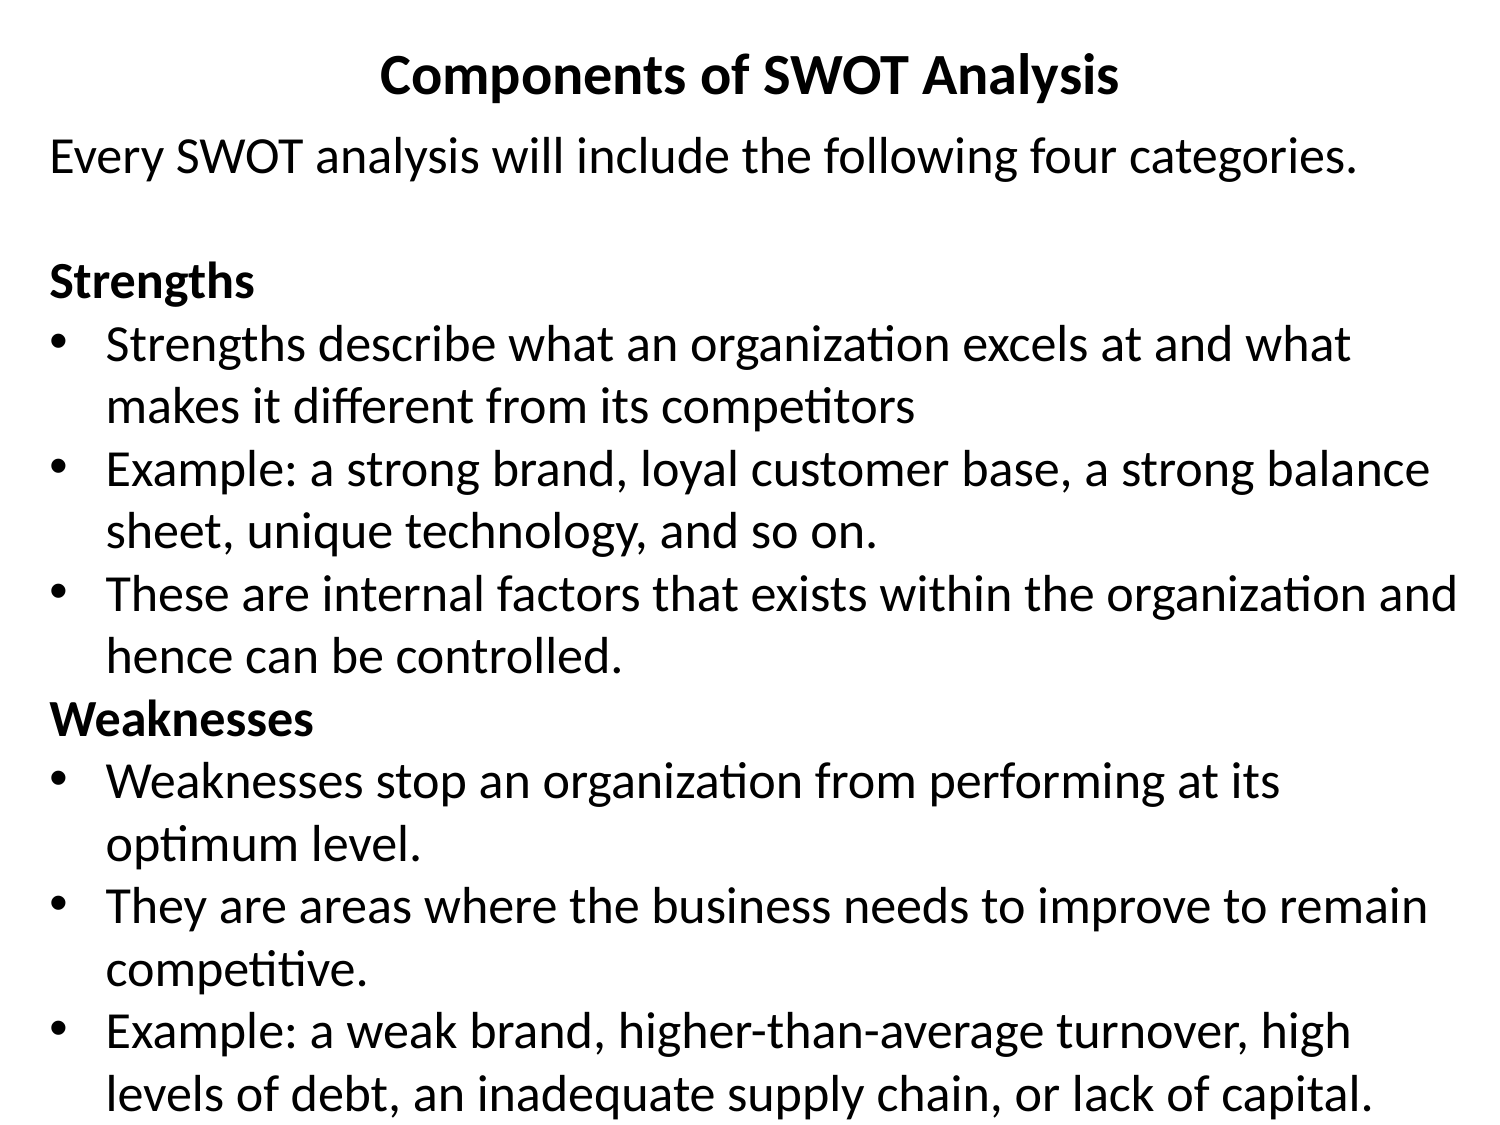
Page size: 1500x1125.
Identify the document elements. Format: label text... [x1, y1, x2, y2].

text_box Components of SWOT Analysis [131, 28, 1369, 114]
text_box Every SWOT analysis will include the following four categories. Strengths Strengths describe what an organization excels at and what makes it different from its competitors Example: a strong brand, loyal customer base, a strong balance sheet, unique technology, and so on. These are internal factors that exists within the organization and hence can be controlled. Weaknesses Weaknesses stop an organization from performing at its optimum level. They are areas where the business needs to improve to remain competitive. Example: a weak brand, higher-than-average turnover, high levels of debt, an inadequate supply chain, or lack of capital. [34, 114, 1488, 1125]
